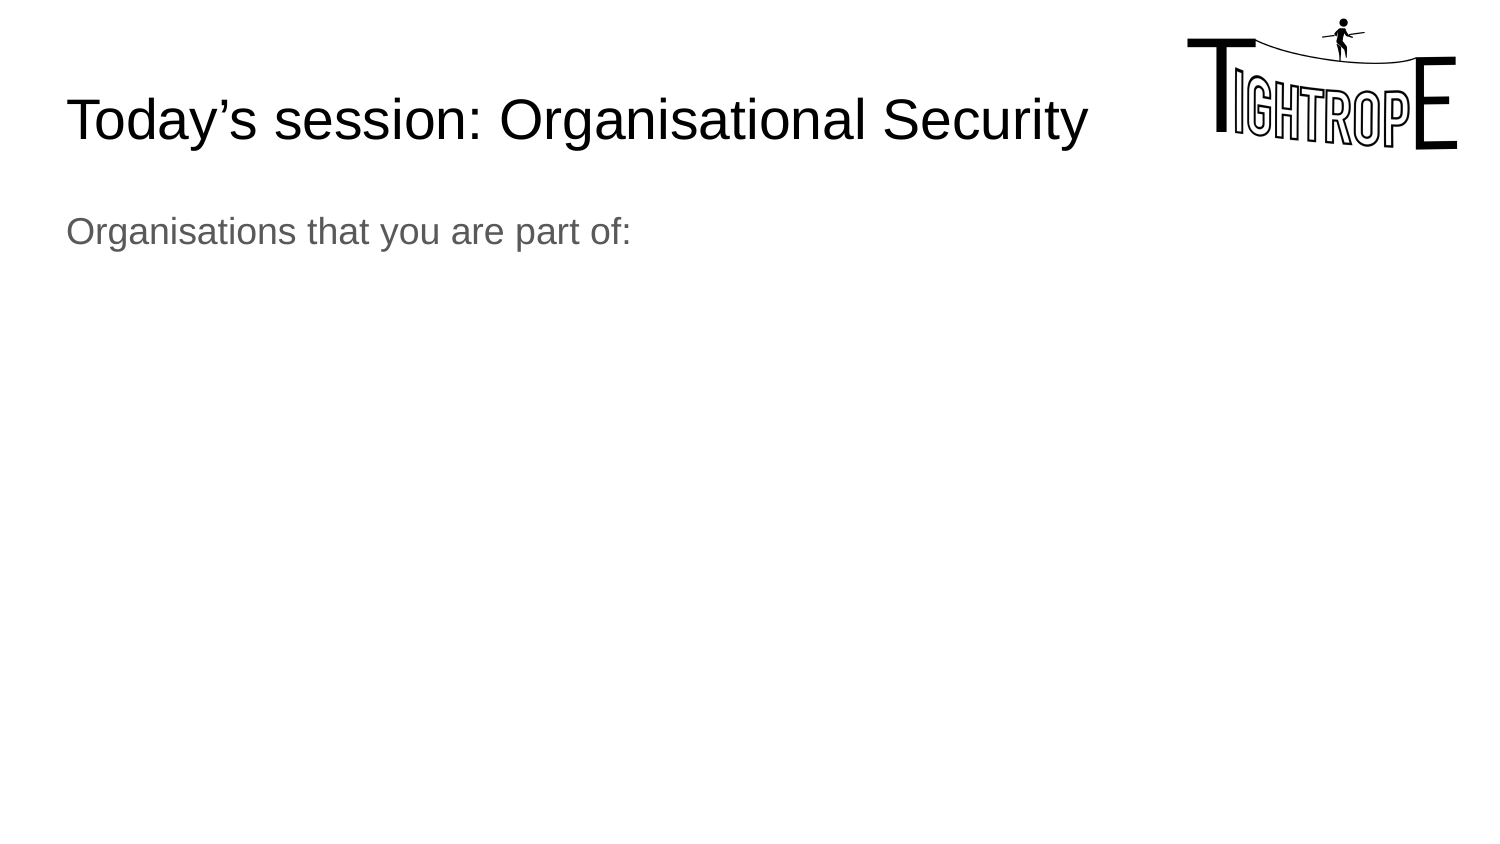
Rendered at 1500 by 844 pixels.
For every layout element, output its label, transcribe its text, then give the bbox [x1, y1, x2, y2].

title Today’s session: Organisational Security [51, 72, 1449, 167]
list Organisations that you are part of: [51, 189, 1449, 750]
picture [1166, 15, 1489, 151]
